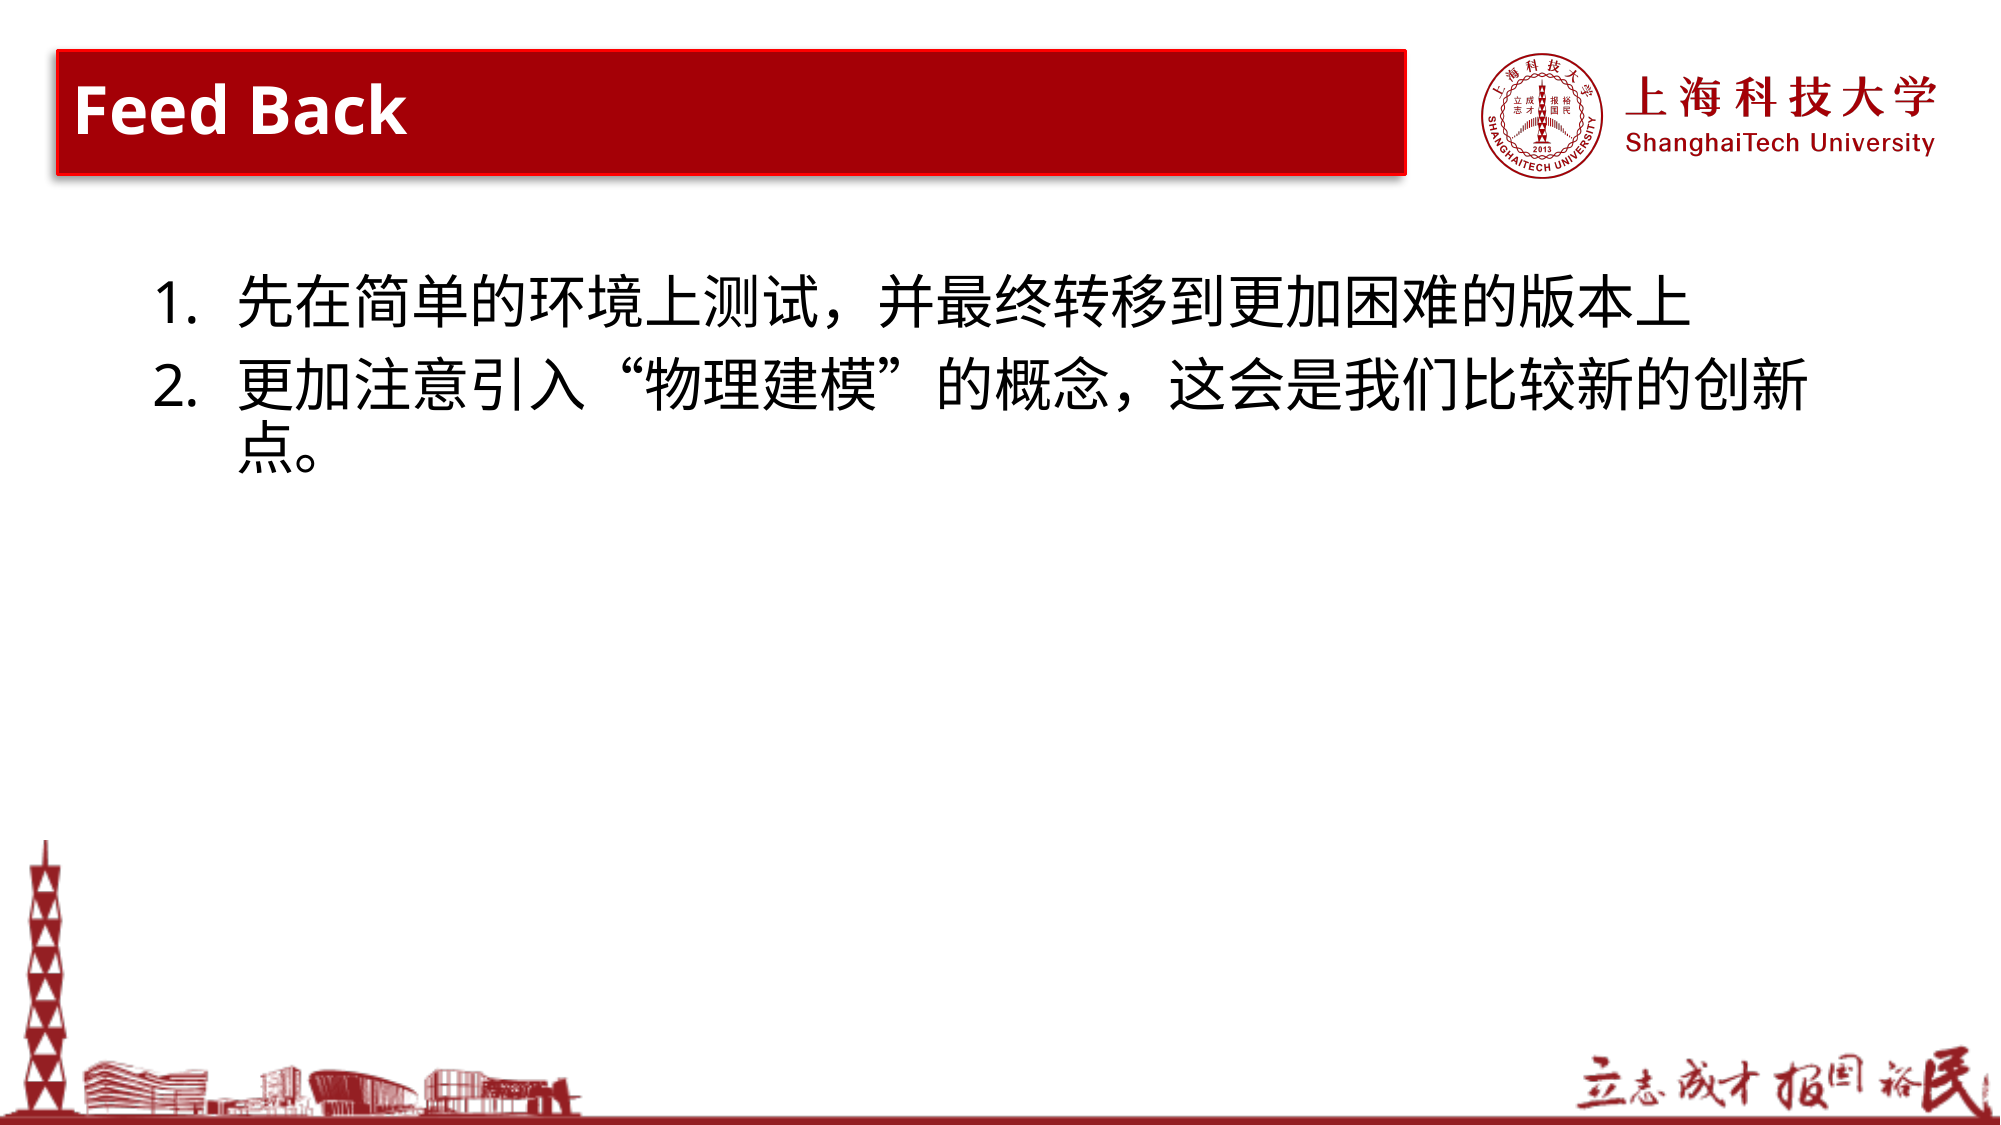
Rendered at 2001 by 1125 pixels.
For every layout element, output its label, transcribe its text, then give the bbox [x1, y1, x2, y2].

picture [1481, 53, 1936, 179]
list 先在简单的环境上测试，并最终转移到更加困难的版本上 更加注意引入“物理建模”的概念，这会是我们比较新的创新点。 [137, 265, 1863, 979]
title Feed Back [56, 49, 1407, 176]
picture [0, 840, 2000, 1125]
